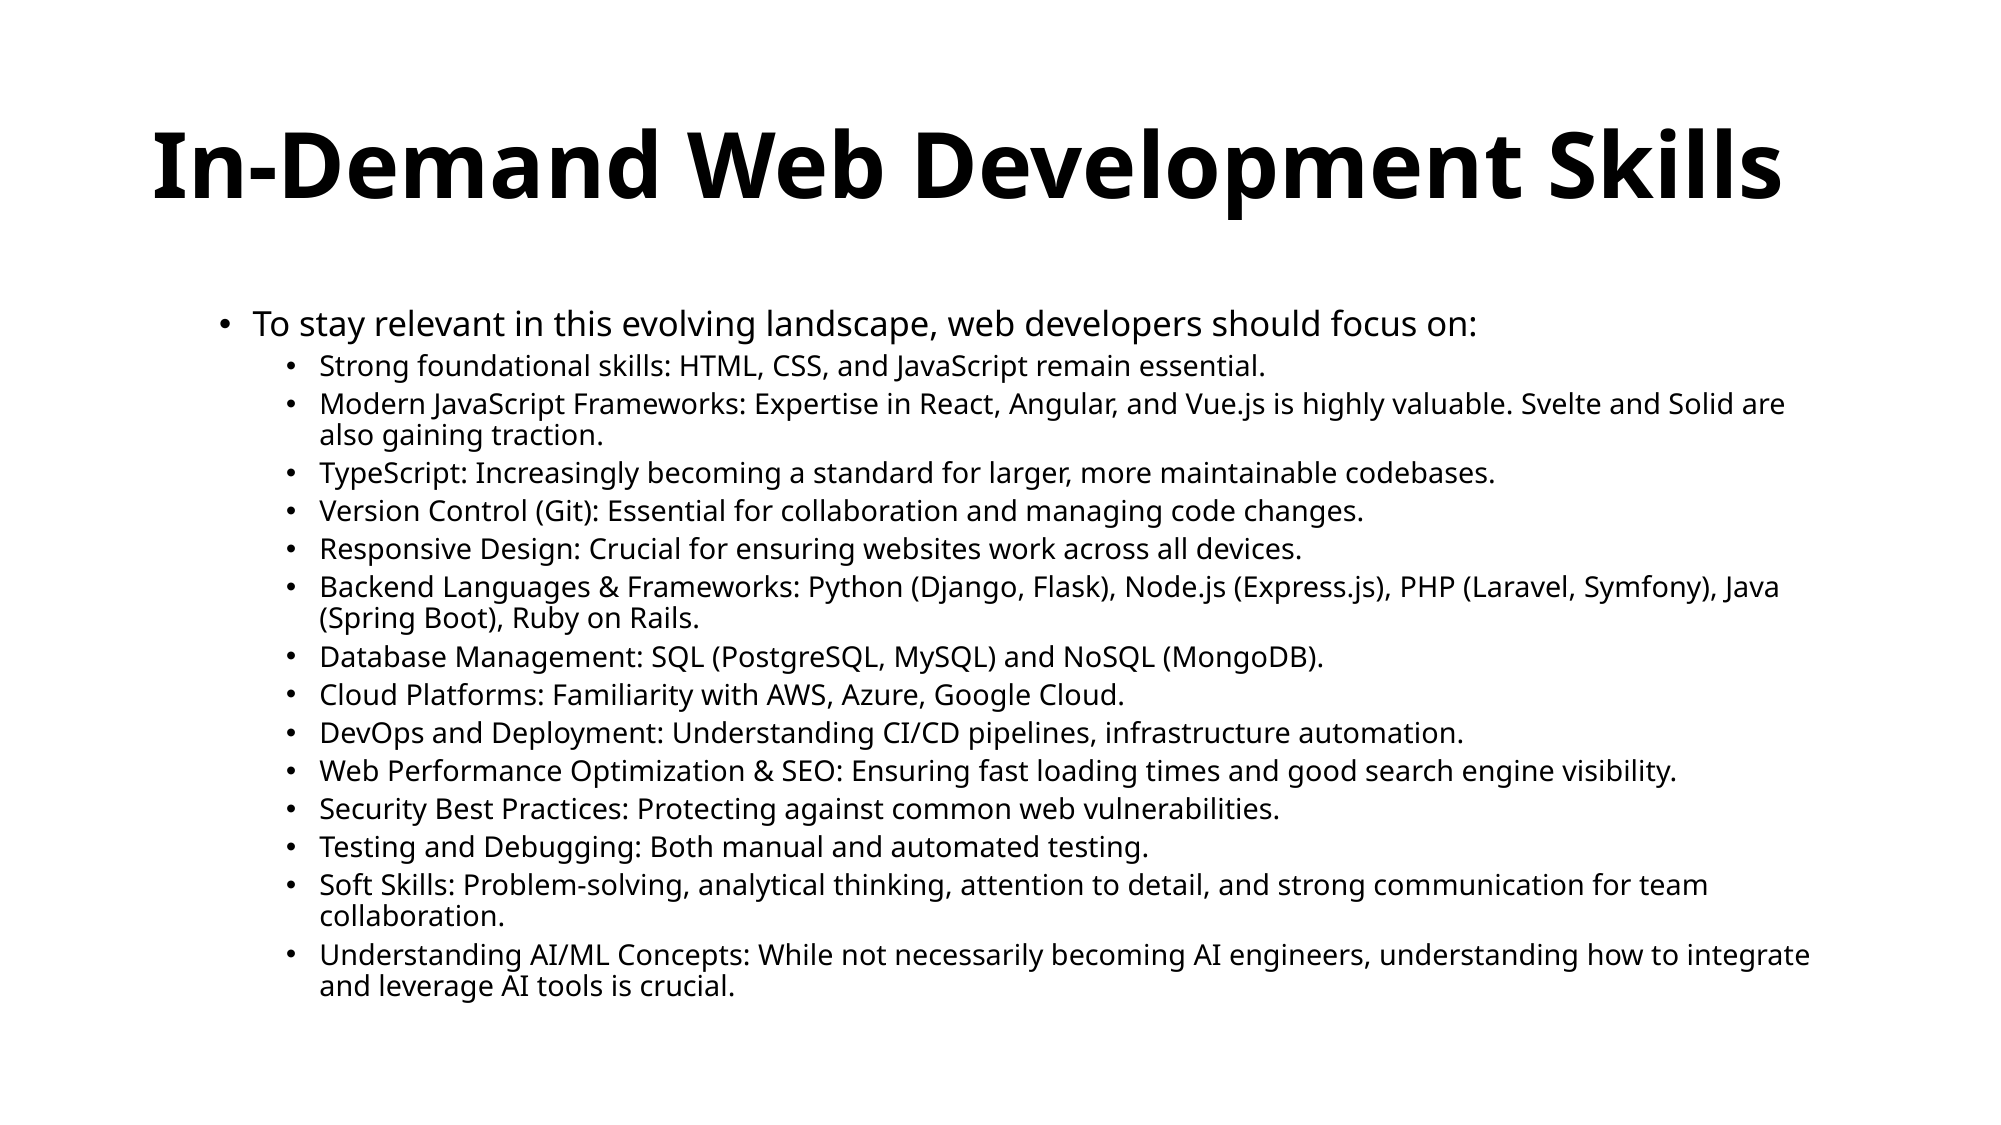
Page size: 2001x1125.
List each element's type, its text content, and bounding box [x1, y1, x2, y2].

title In-Demand Web Development Skills [137, 59, 1863, 278]
list To stay relevant in this evolving landscape, web developers should focus on: Strong foundational skills: HTML, CSS, and JavaScript remain essential. Modern JavaScript Frameworks: Expertise in React, Angular, and Vue.js is highly valuable. Svelte and Solid are also gaining traction. TypeScript: Increasingly becoming a standard for larger, more maintainable codebases. Version Control (Git): Essential for collaboration and managing code changes. Responsive Design: Crucial for ensuring websites work across all devices. Backend Languages & Frameworks: Python (Django, Flask), Node.js (Express.js), PHP (Laravel, Symfony), Java (Spring Boot), Ruby on Rails. Database Management: SQL (PostgreSQL, MySQL) and NoSQL (MongoDB). Cloud Platforms: Familiarity with AWS, Azure, Google Cloud. DevOps and Deployment: Understanding CI/CD pipelines, infrastructure automation. Web Performance Optimization & SEO: Ensuring fast loading times and good search engine visibility. Security Best Practices: Protecting against common web vulnerabilities. Testing and Debugging: Both manual and automated testing. Soft Skills: Problem-solving, analytical thinking, attention to detail, and strong communication for team collaboration. Understanding AI/ML Concepts: While not necessarily becoming AI engineers, understanding how to integrate and leverage AI tools is crucial. [137, 299, 1863, 1014]
